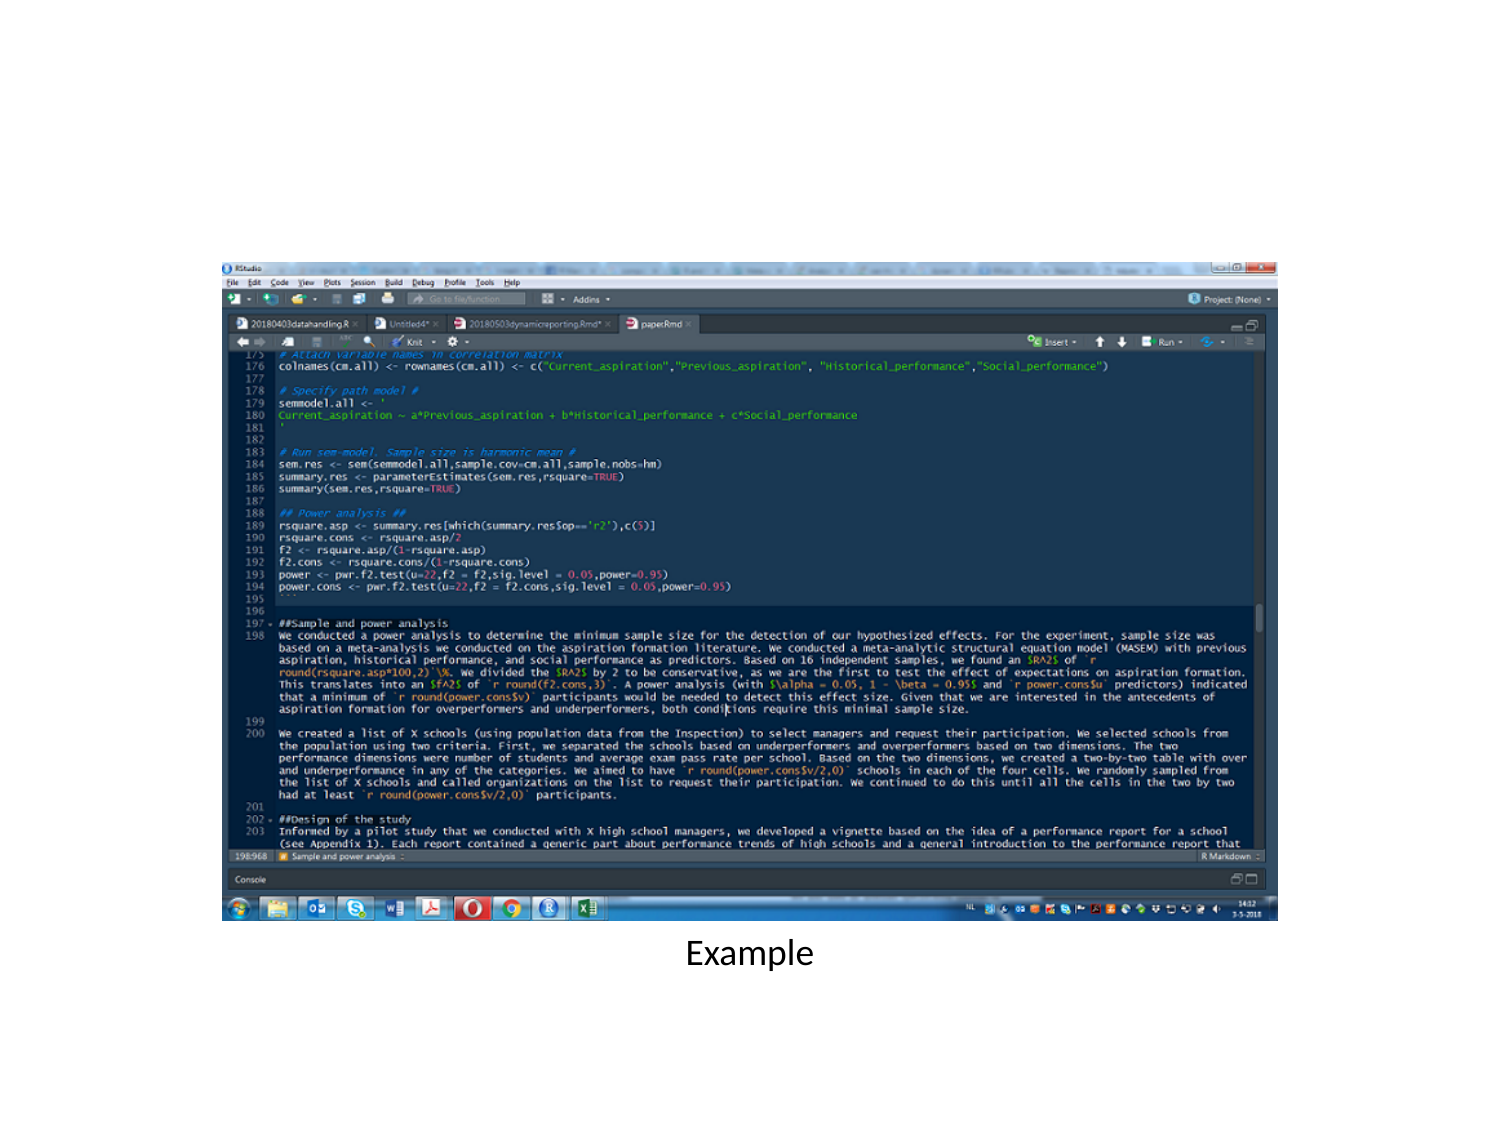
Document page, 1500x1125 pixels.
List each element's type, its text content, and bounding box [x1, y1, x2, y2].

picture [222, 262, 1278, 921]
text_box Example [74, 920, 1425, 1005]
